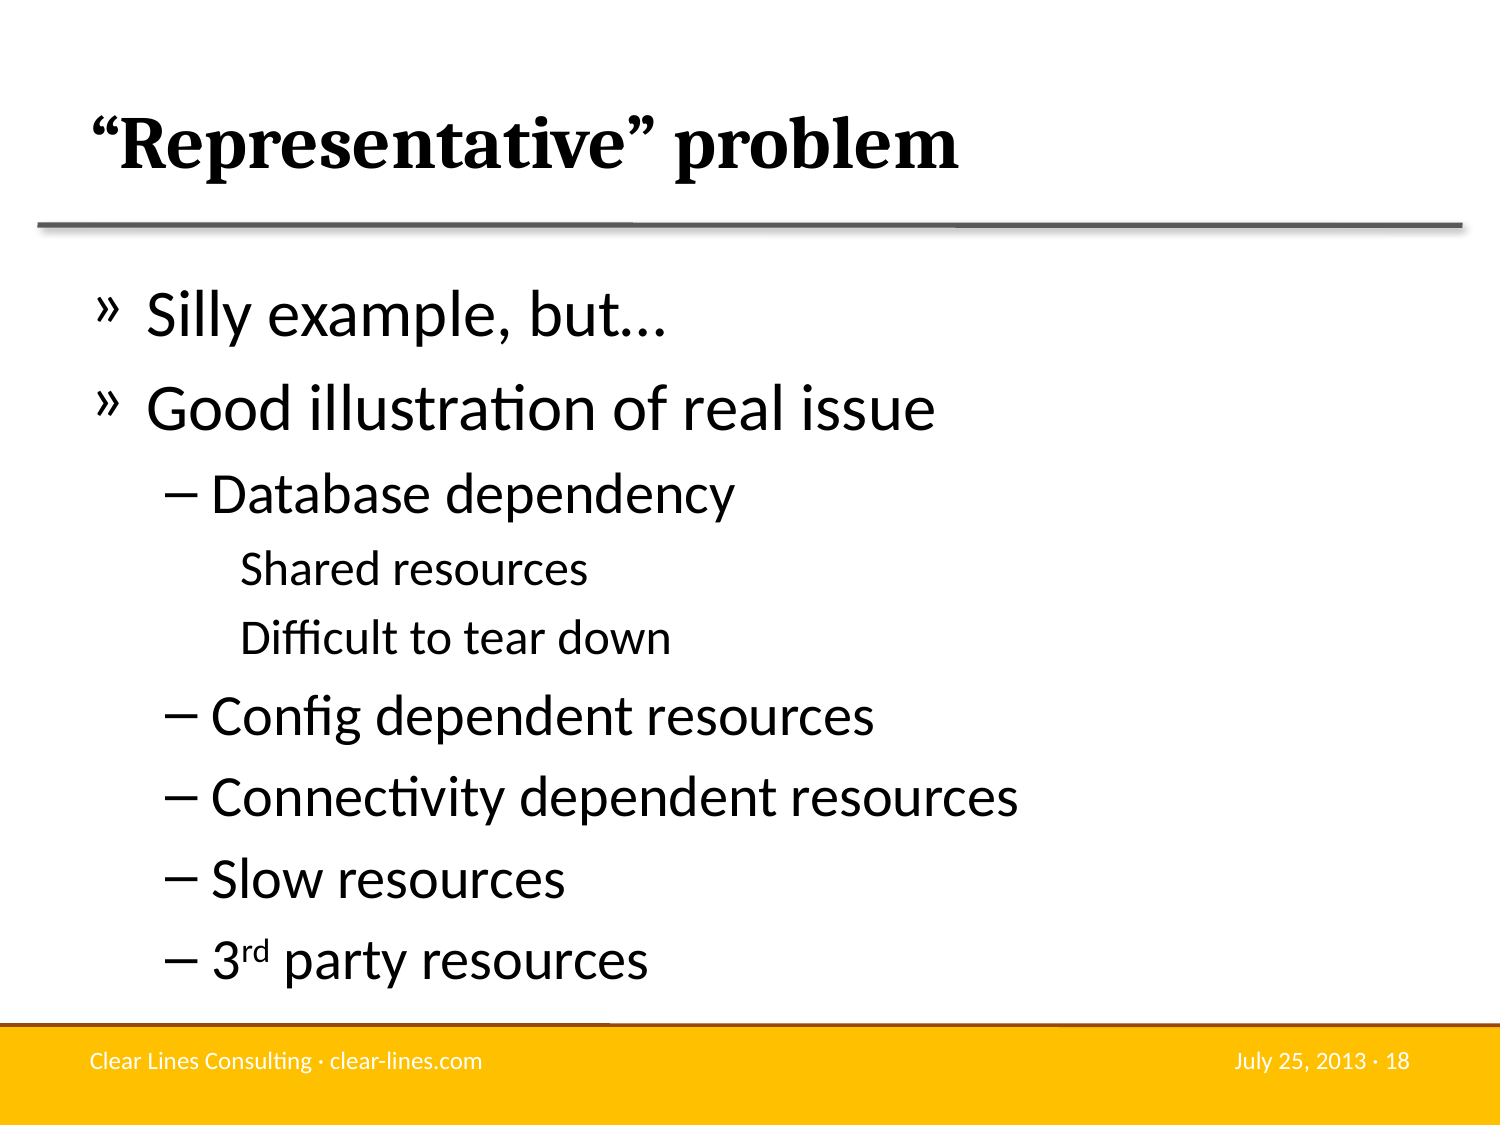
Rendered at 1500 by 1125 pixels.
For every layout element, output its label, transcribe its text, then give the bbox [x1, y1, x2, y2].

title “Representative” problem [75, 45, 1425, 233]
list Silly example, but… Good illustration of real issue Database dependency Shared resources Difficult to tear down Config dependent resources Connectivity dependent resources Slow resources 3rd party resources [75, 262, 1425, 1005]
